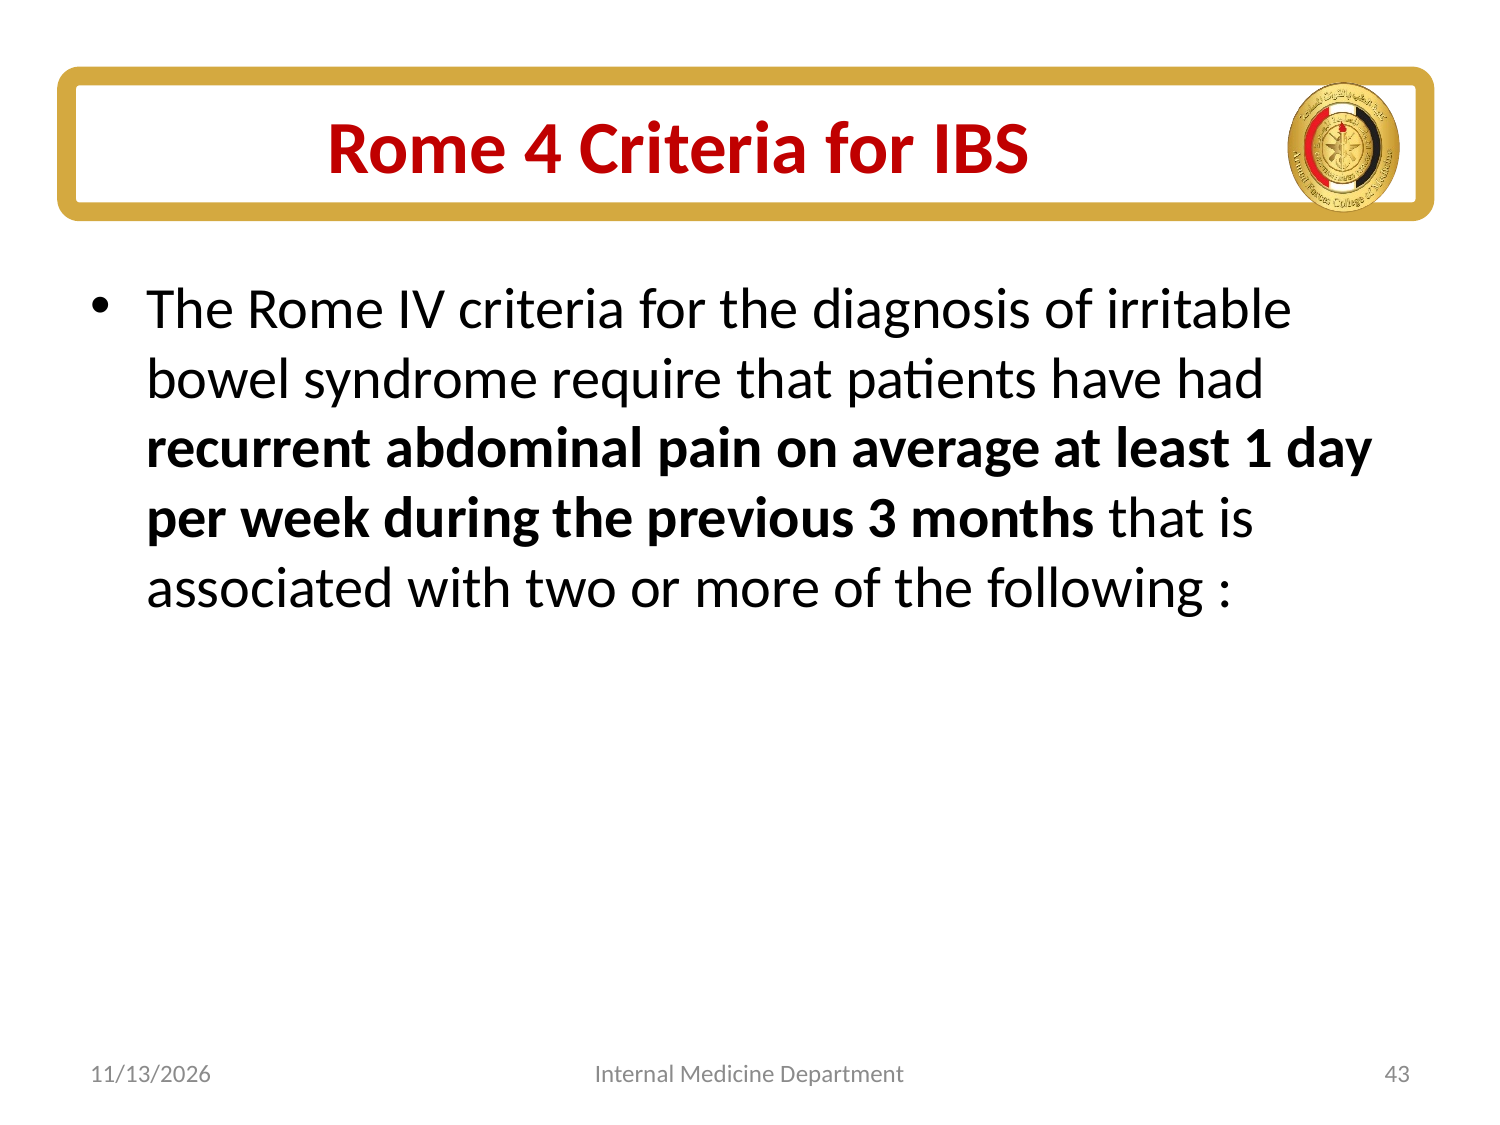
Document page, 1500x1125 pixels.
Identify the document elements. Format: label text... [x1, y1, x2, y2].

list The Rome IV criteria for the diagnosis of irritable bowel syndrome require that patients have had recurrent abdominal pain on average at least 1 day per week during the previous 3 months that is associated with two or more of the following : [75, 262, 1425, 1005]
footer Internal Medicine Department [512, 1042, 988, 1103]
picture [1292, 82, 1400, 213]
slide_number 43 [1074, 1042, 1425, 1103]
title Rome 4 Criteria for IBS [66, 98, 1292, 189]
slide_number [75, 1042, 425, 1103]
